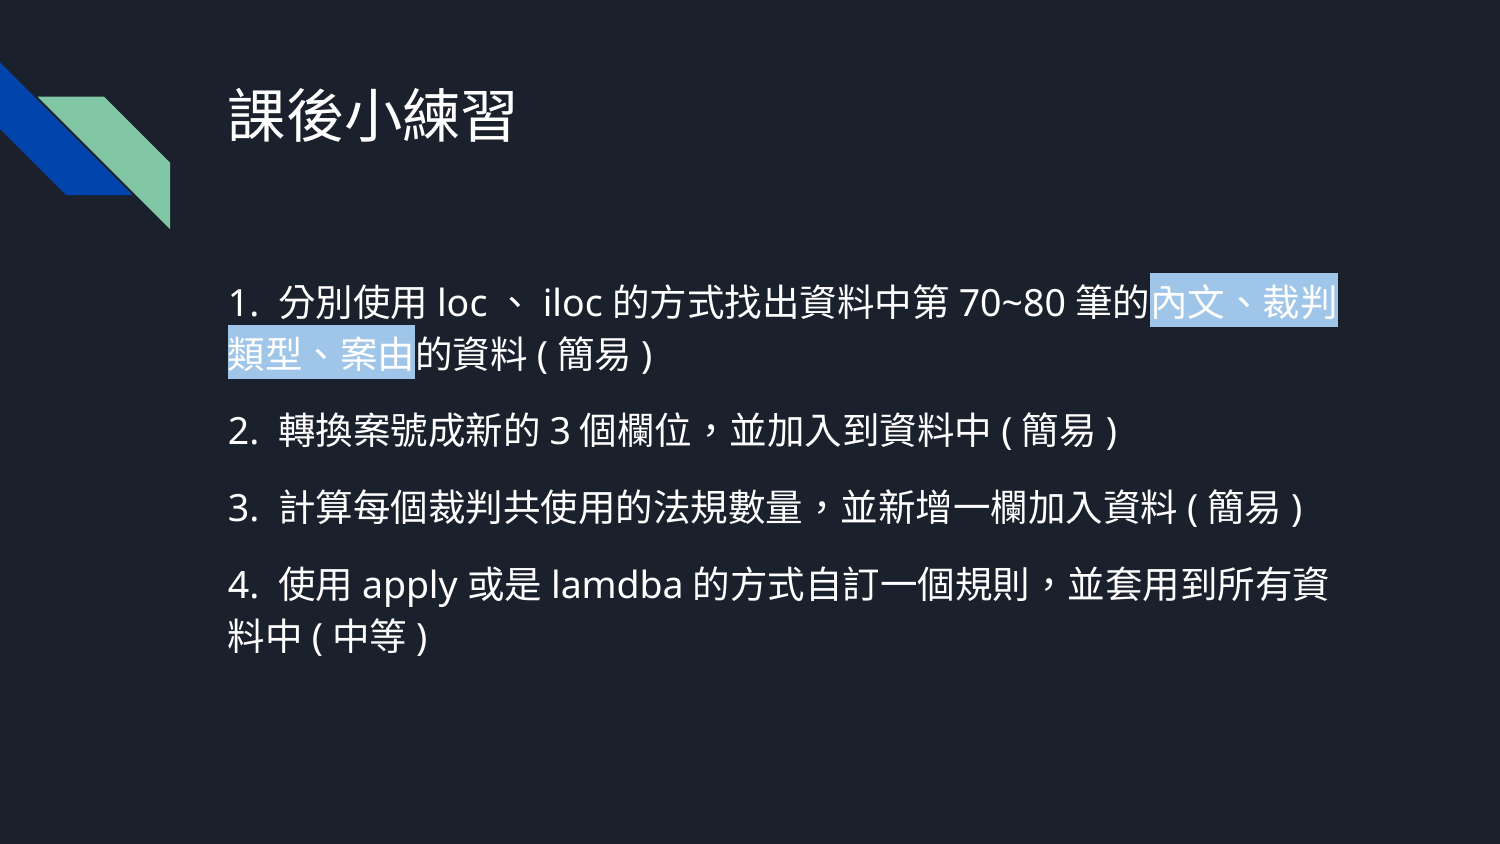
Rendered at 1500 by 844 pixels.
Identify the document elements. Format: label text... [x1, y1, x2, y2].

title 課後小練習 [212, 64, 1368, 215]
list 1. 分別使用loc、iloc的方式找出資料中第70~80筆的內文、裁判類型、案由的資料(簡易) 2. 轉換案號成新的3個欄位，並加入到資料中(簡易) 3. 計算每個裁判共使用的法規數量，並新增一欄加入資料(簡易) 4. 使用apply或是lamdba的方式自訂一個規則，並套用到所有資料中(中等) [212, 257, 1368, 735]
